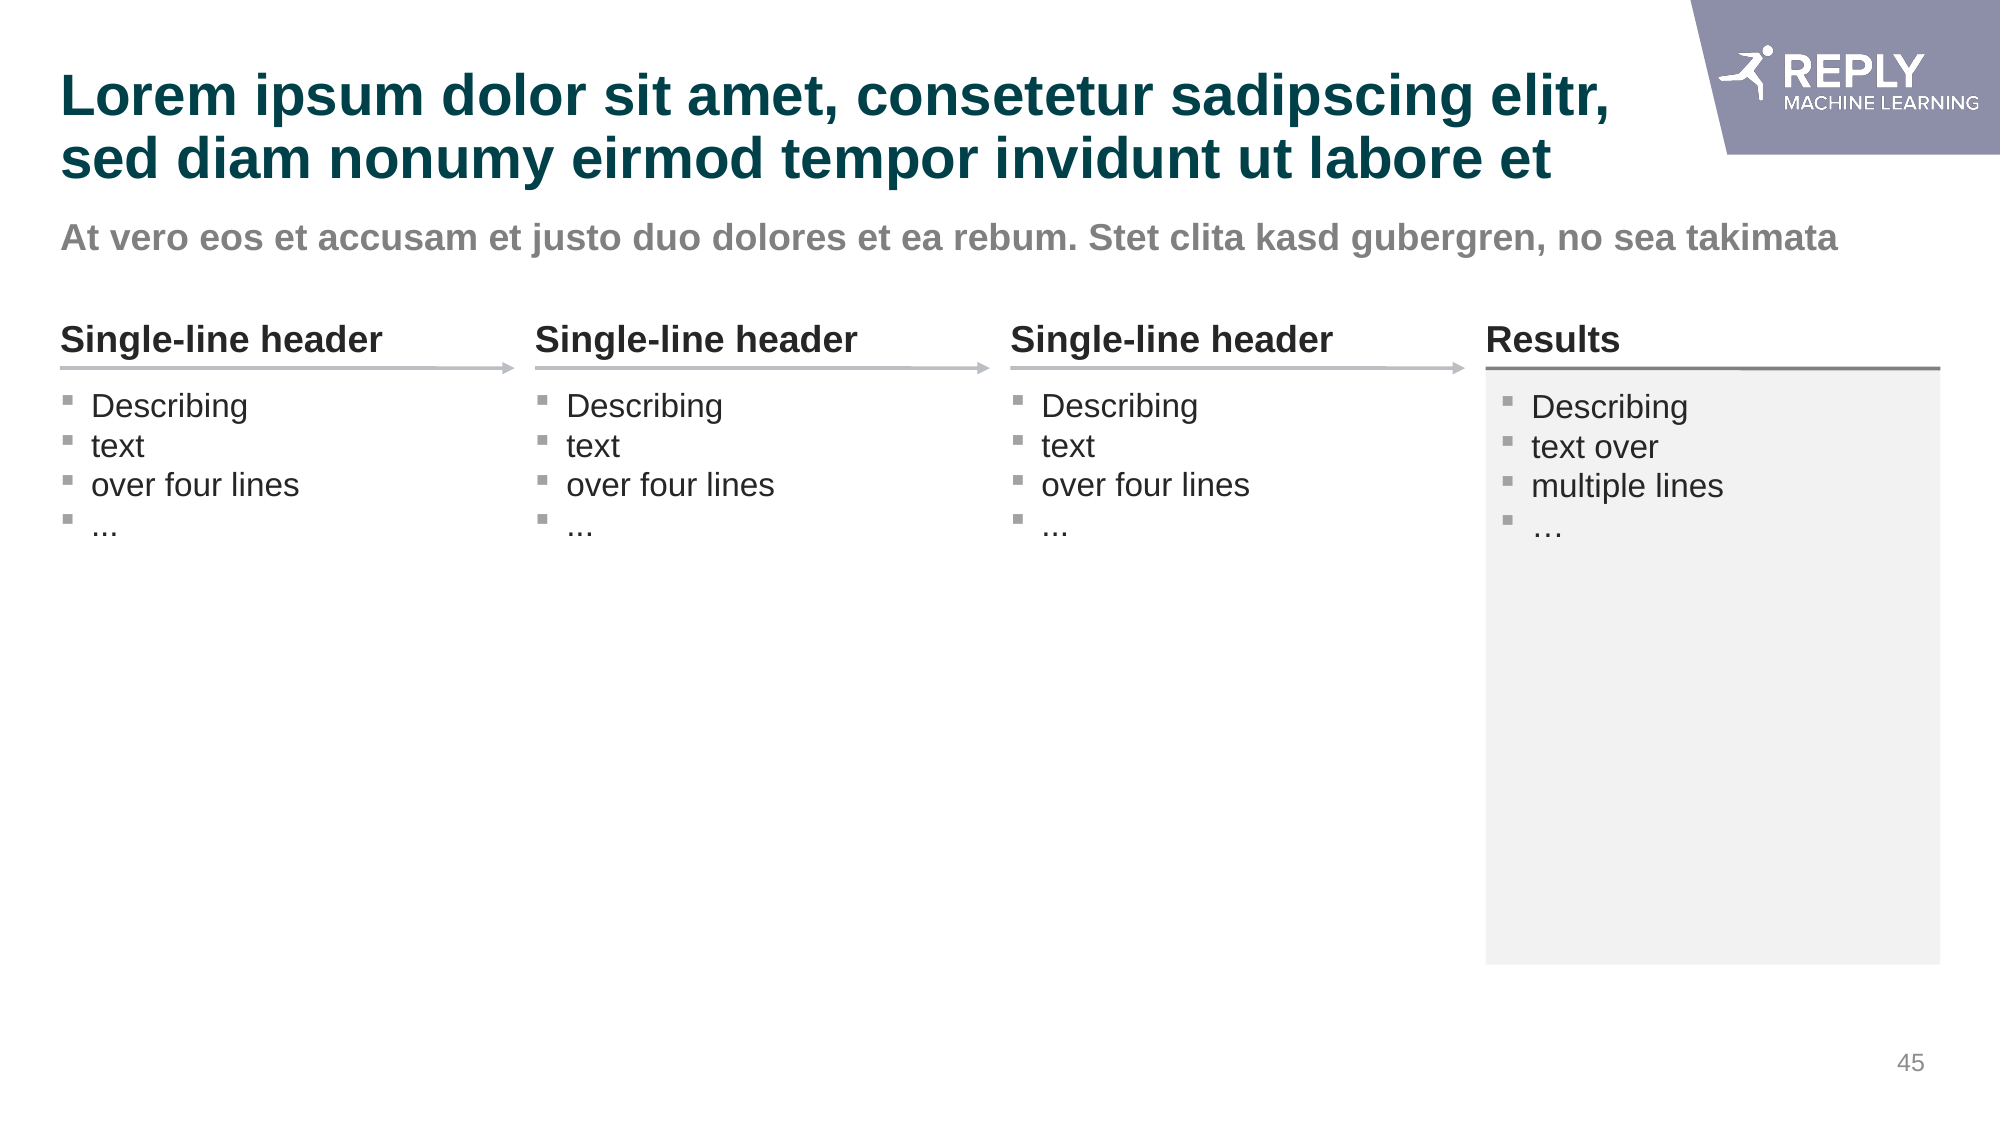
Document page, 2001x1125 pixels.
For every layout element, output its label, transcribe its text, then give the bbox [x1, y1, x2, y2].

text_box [1485, 315, 1941, 965]
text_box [535, 314, 990, 547]
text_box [59, 314, 515, 547]
slide_number 45 [1490, 1042, 1940, 1080]
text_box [1010, 314, 1466, 547]
title Lorem ipsum dolor sit amet, consetetur sadipscing elitr, sed diam nonumy eirmod tempor invidunt ut labore et [60, 65, 1691, 196]
list At vero eos et accusam et justo duo dolores et ea rebum. Stet clita kasd gubergren, no sea takimata [60, 213, 1941, 265]
